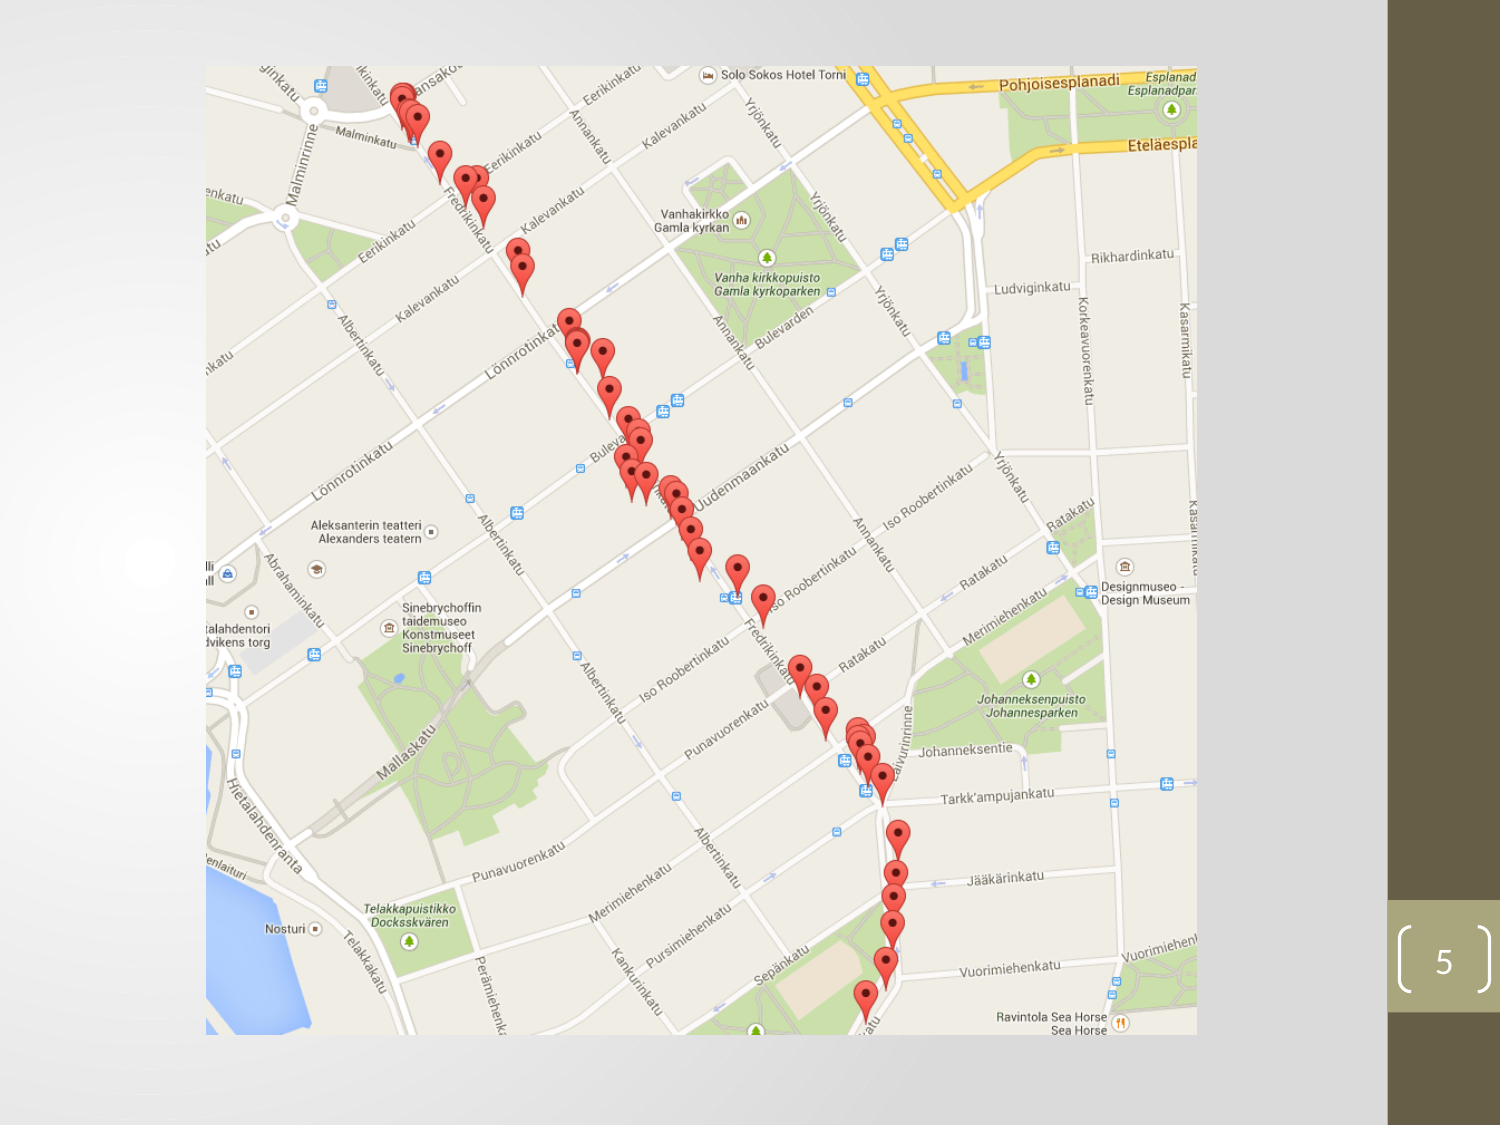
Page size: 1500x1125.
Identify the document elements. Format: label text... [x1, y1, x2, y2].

slide_number 5 [1397, 925, 1492, 994]
picture [206, 65, 1198, 1035]
